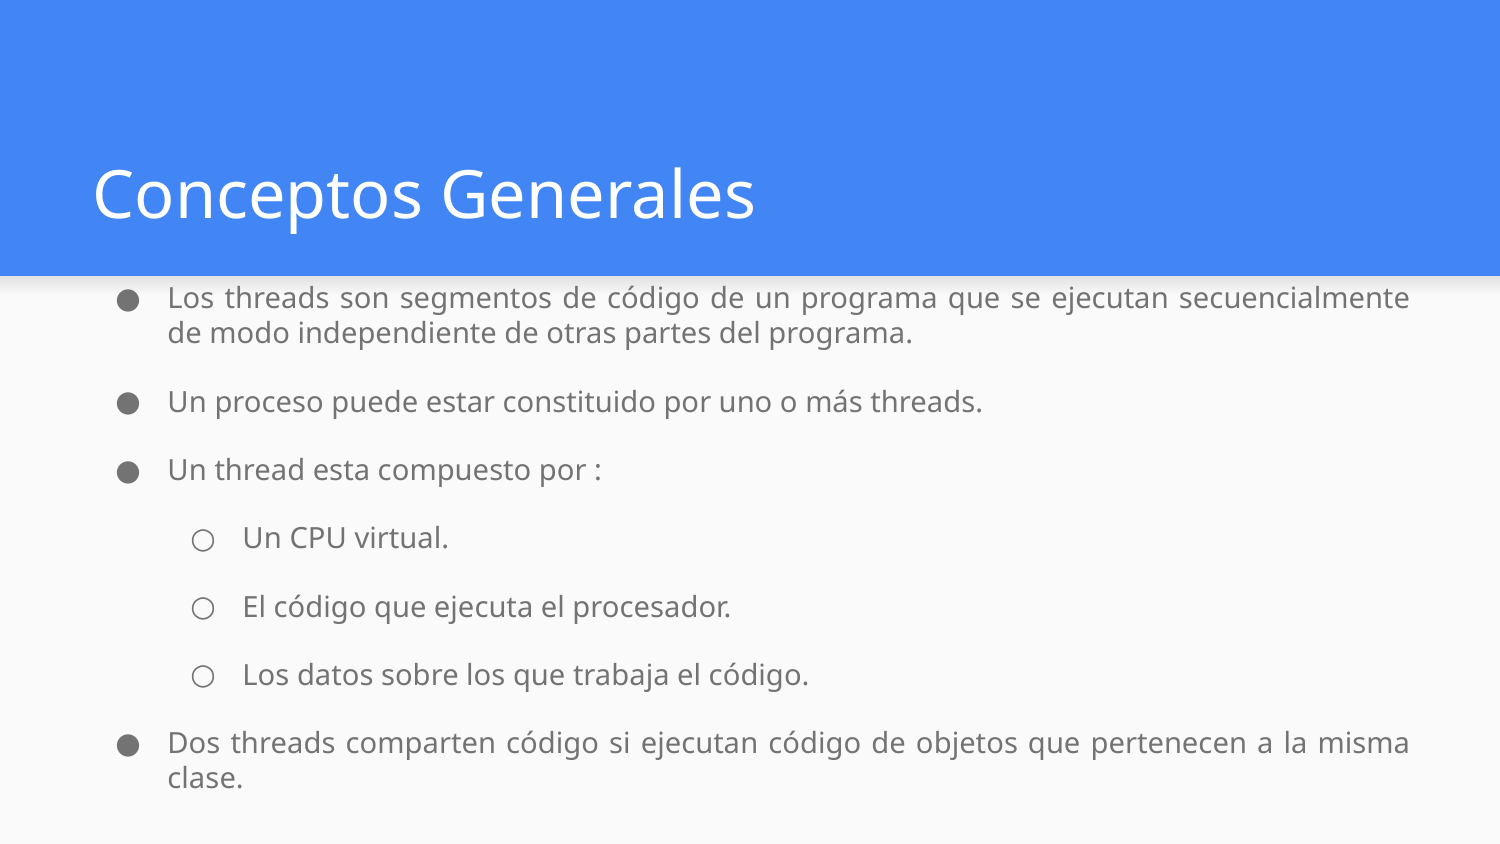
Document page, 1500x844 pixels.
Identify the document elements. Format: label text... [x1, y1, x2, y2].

list Los threads son segmentos de código de un programa que se ejecutan secuencialmente de modo independiente de otras partes del programa. Un proceso puede estar constituido por uno o más threads. Un thread esta compuesto por : Un CPU virtual. El código que ejecuta el procesador. Los datos sobre los que trabaja el código. Dos threads comparten código si ejecutan código de objetos que pertenecen a la misma clase. [77, 264, 1427, 835]
title Conceptos Generales [77, 121, 1427, 248]
